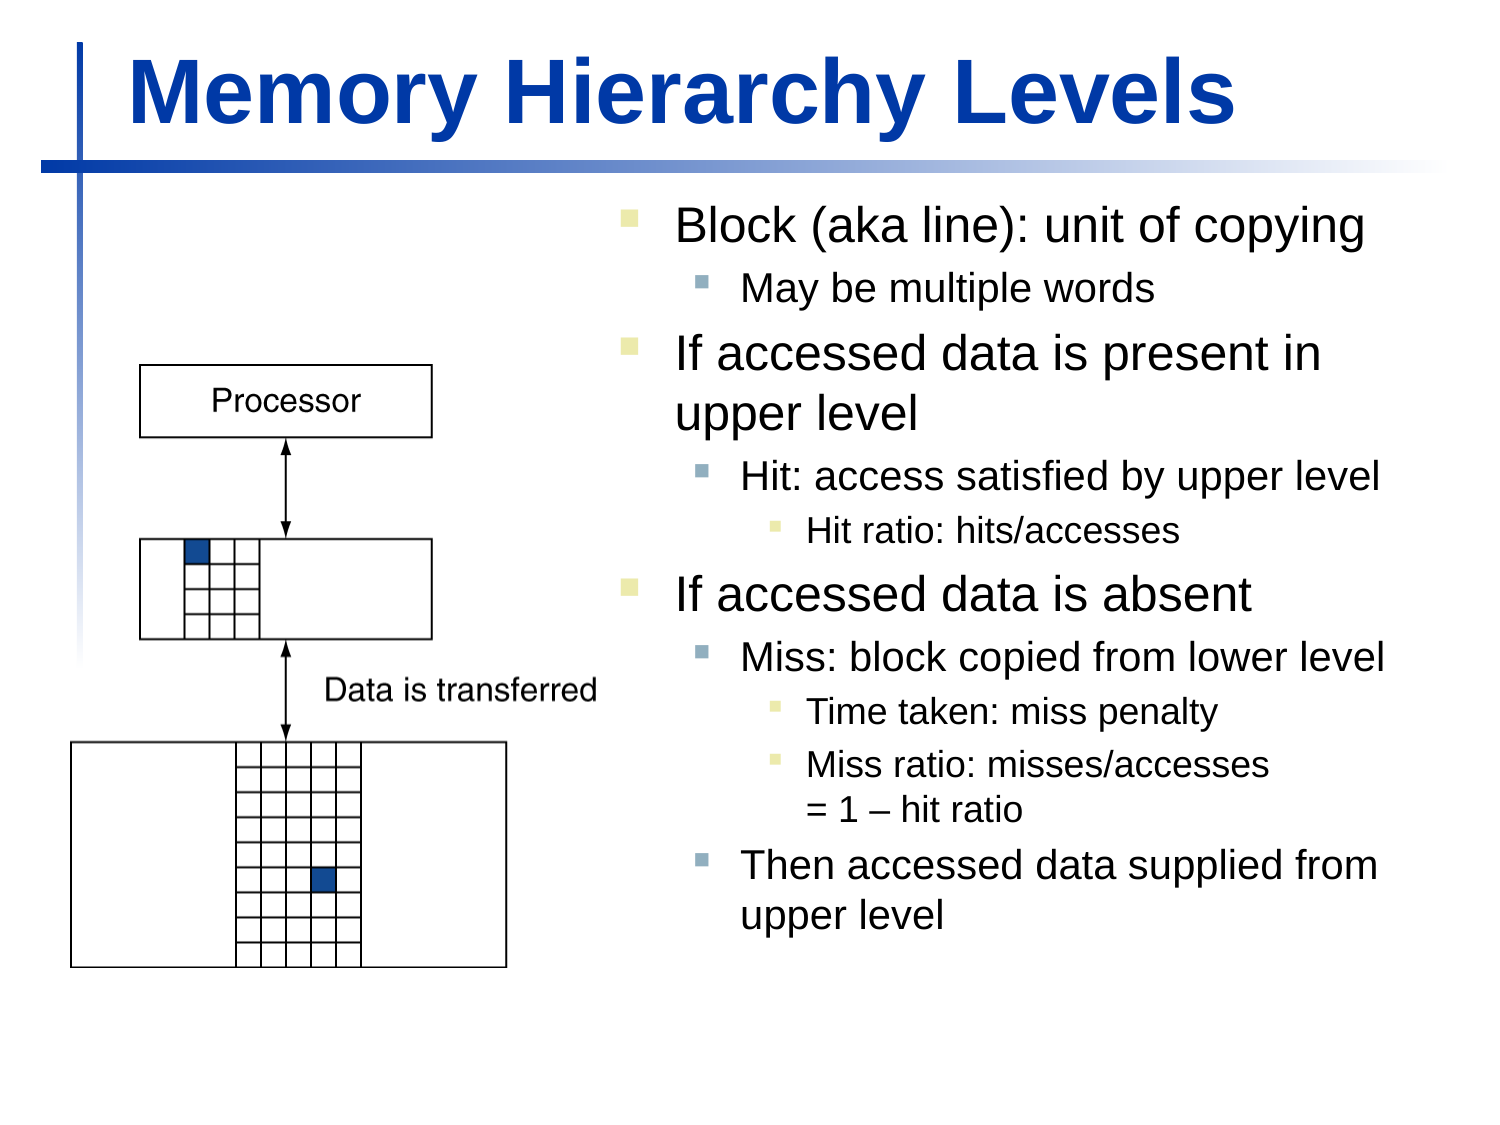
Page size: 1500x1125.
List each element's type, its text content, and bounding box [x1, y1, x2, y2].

list Block (aka line): unit of copying May be multiple words If accessed data is present in upper level Hit: access satisfied by upper level Hit ratio: hits/accesses If accessed data is absent Miss: block copied from lower level Time taken: miss penalty Miss ratio: misses/accesses = 1 – hit ratio Then accessed data supplied from upper level [603, 184, 1470, 1024]
title Memory Hierarchy Levels [111, 23, 1468, 150]
picture [69, 364, 598, 968]
